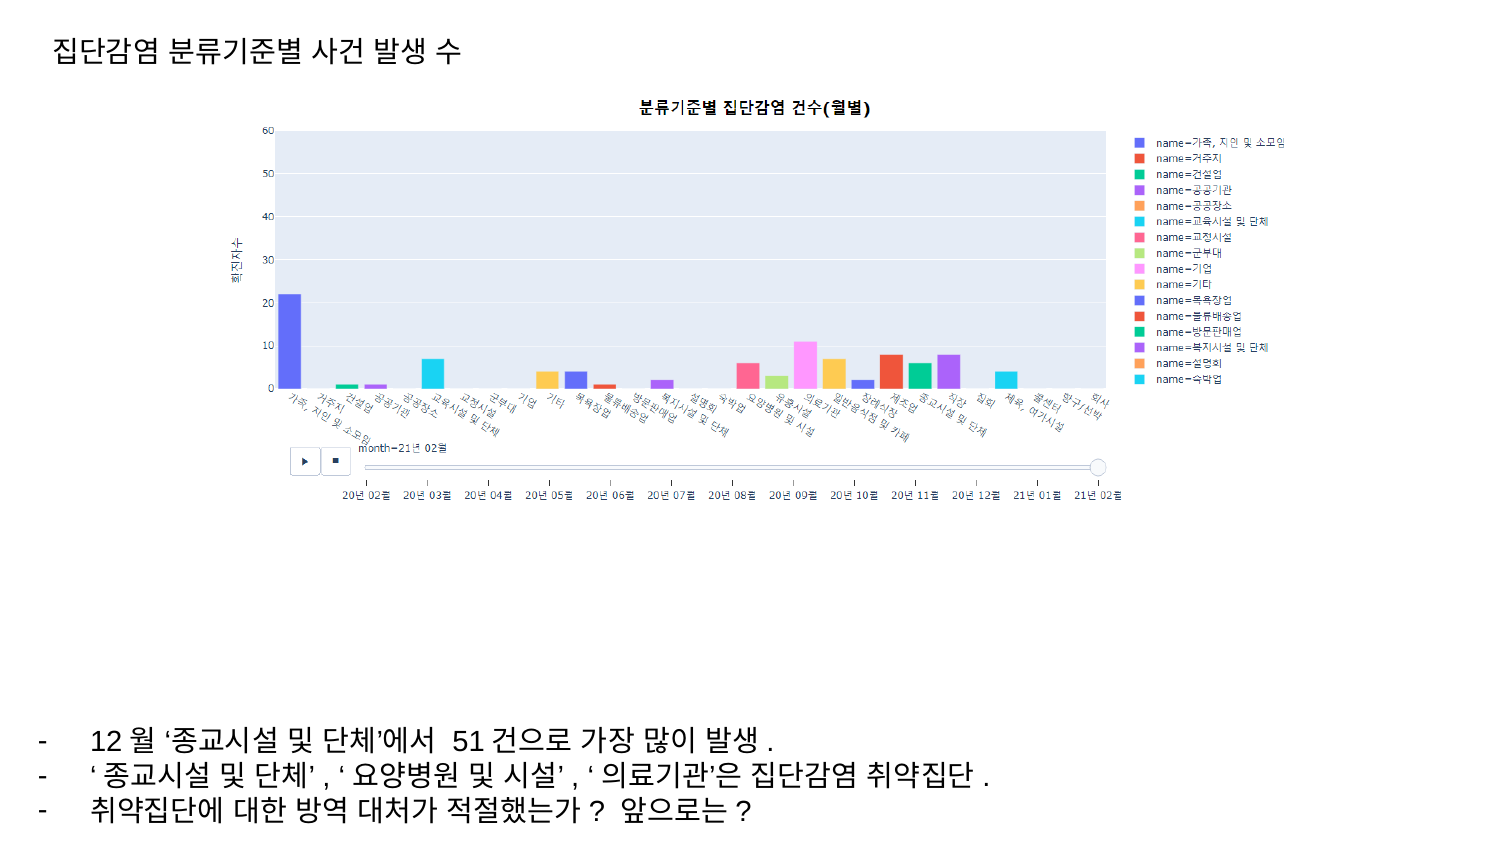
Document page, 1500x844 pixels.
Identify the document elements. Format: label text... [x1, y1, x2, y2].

text_box 집단감염 분류기준별 사건 발생 수 [37, 18, 588, 84]
text_box 12월 ‘종교시설 및 단체’에서 51건으로 가장 많이 발생. ‘종교시설 및 단체’, ‘요양병원 및 시설’, ‘의료기관’은 집단감염 취약집단. 취약집단에 대한 방역 대처가 적절했는가? 앞으로는? [0, 707, 1500, 843]
picture [216, 83, 1284, 511]
